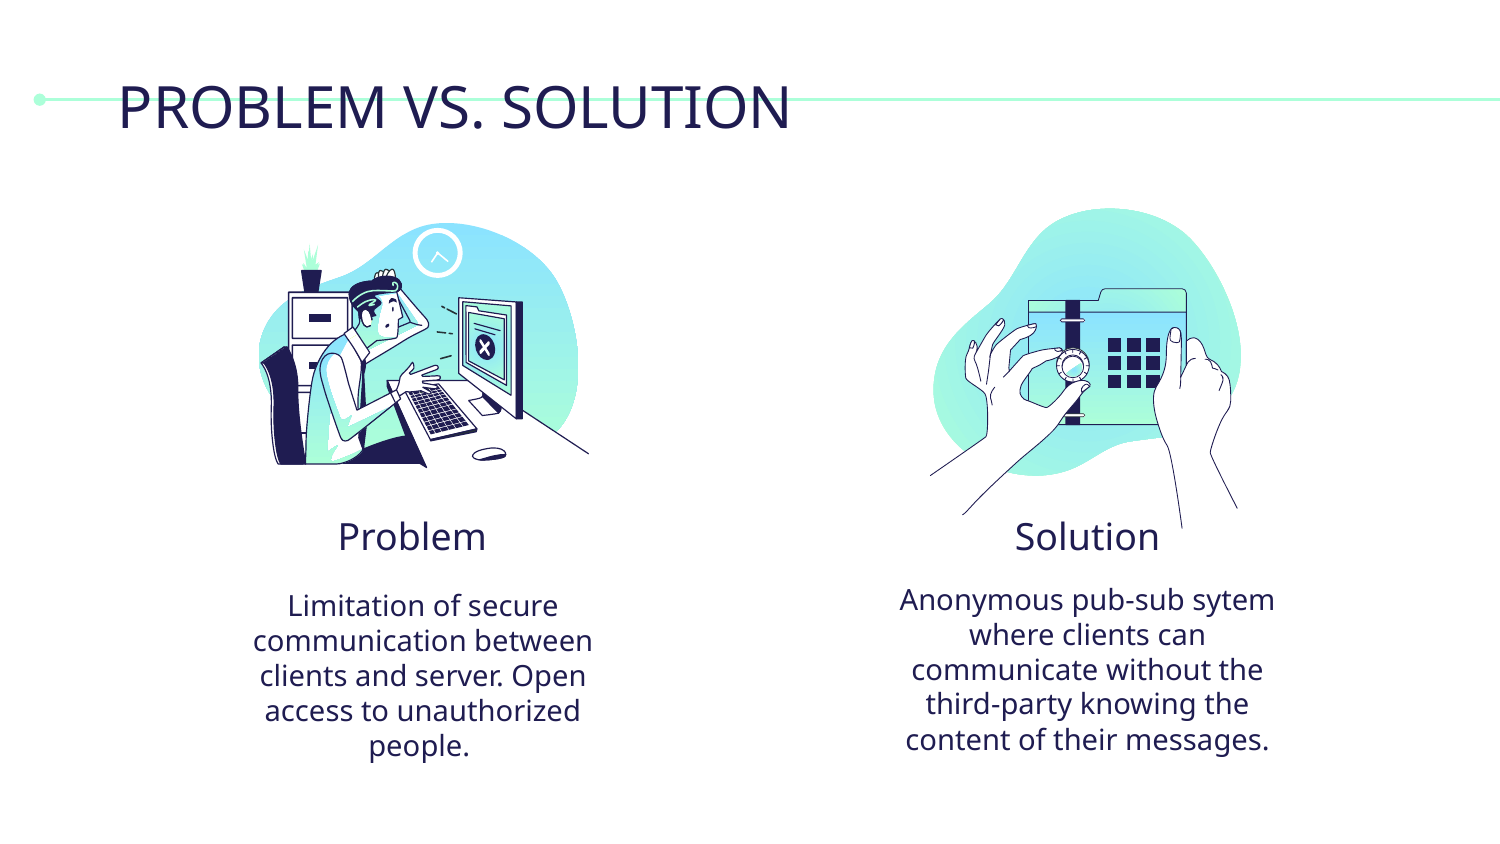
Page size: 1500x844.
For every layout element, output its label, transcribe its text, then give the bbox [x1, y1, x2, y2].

list Anonymous pub-sub sytem where clients can communicate without the third-party knowing the content of their messages. [872, 573, 1304, 755]
text_box Limitation of secure communication between clients and server. Open access to unauthorized people. [207, 572, 639, 761]
title Problem [196, 484, 628, 573]
title Solution [872, 484, 1304, 573]
title PROBLEM VS. SOLUTION [102, 55, 1101, 144]
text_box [235, 222, 590, 469]
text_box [925, 208, 1250, 529]
